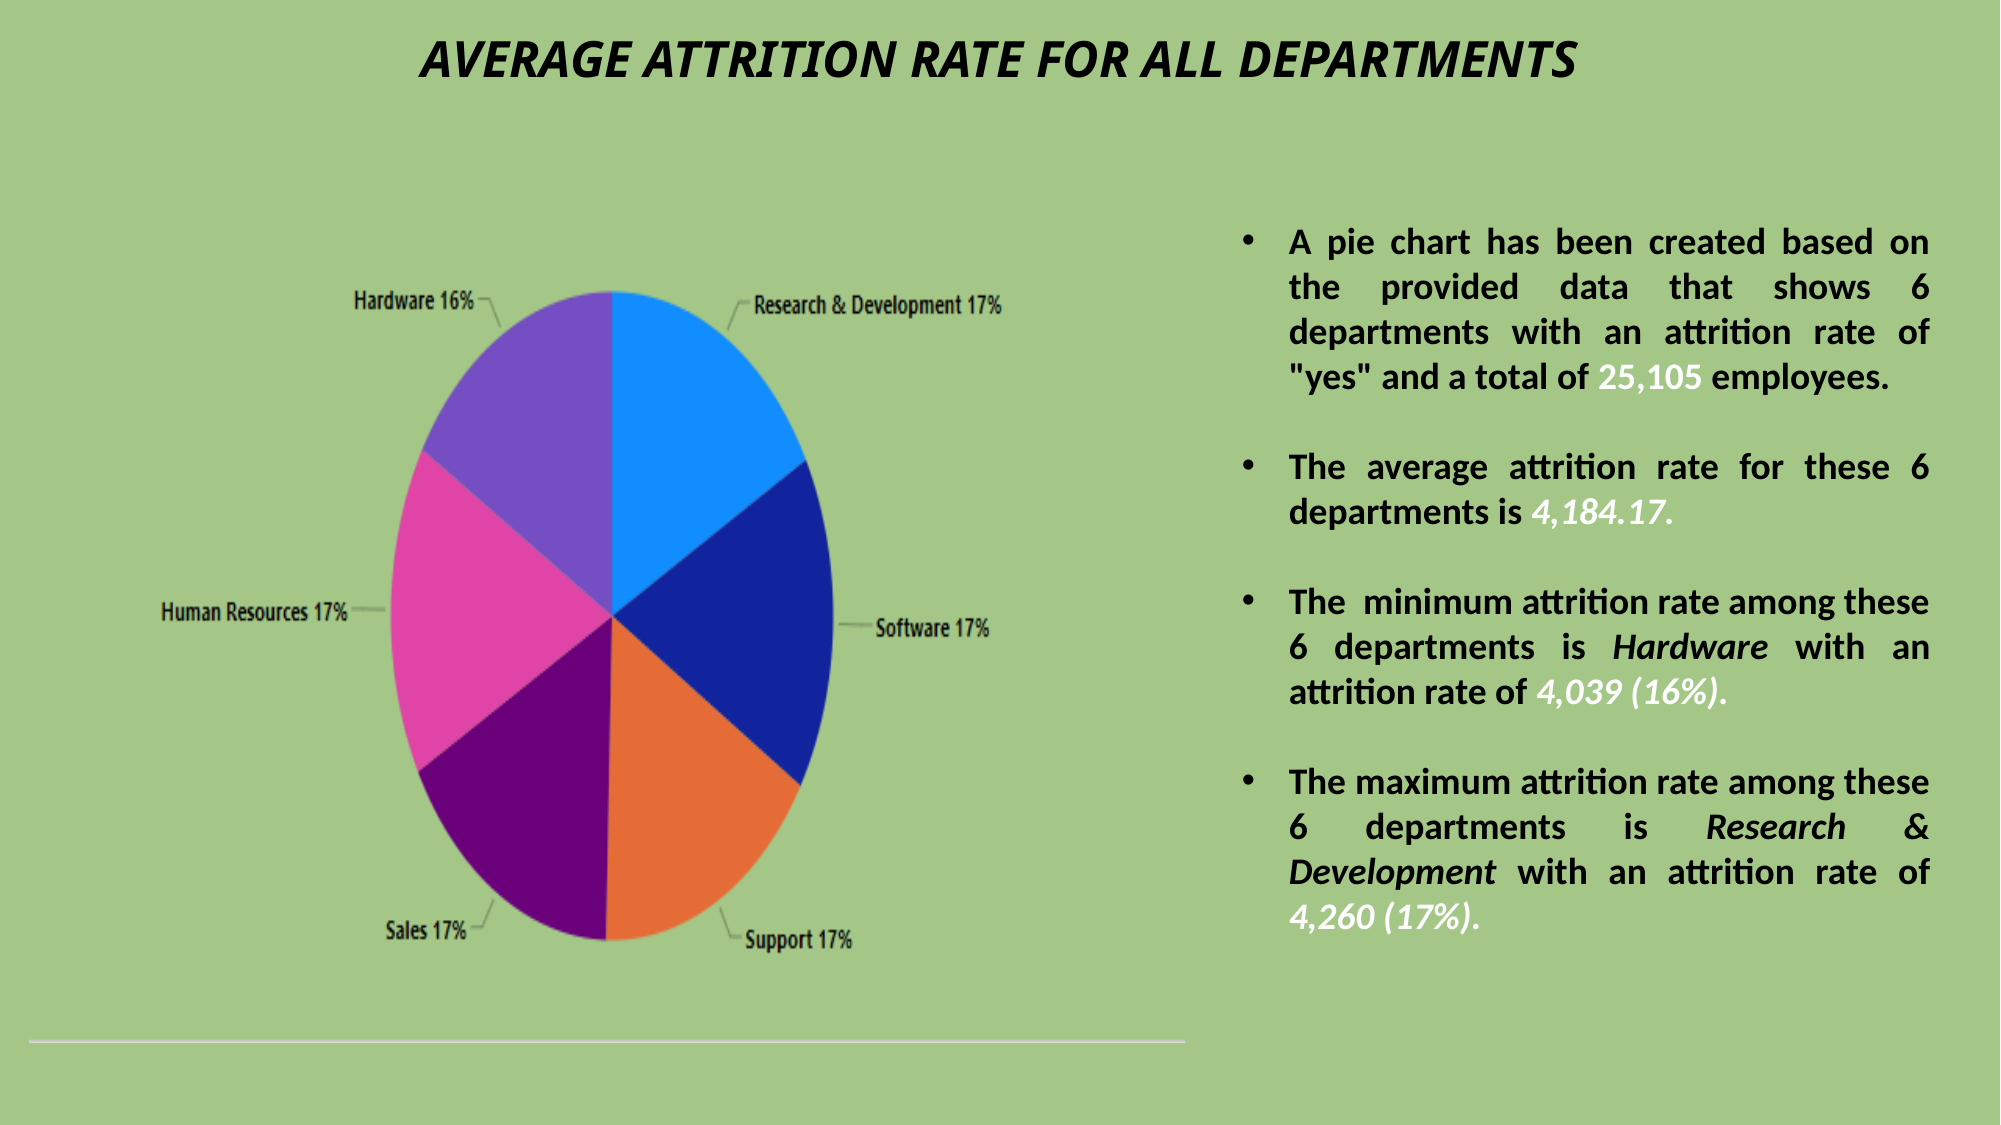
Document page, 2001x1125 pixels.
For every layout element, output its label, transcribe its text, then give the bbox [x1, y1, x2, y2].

text_box A pie chart has been created based on the provided data that shows 6 departments with an attrition rate of "yes" and a total of 25,105 employees. The average attrition rate for these 6 departments is 4,184.17. The minimum attrition rate among these 6 departments is Hardware with an attrition rate of 4,039 (16%). The maximum attrition rate among these 6 departments is Research & Development with an attrition rate of 4,260 (17%). [1227, 209, 1946, 984]
picture [29, 209, 1186, 1043]
text_box AVERAGE ATTRITION RATE FOR ALL DEPARTMENTS [287, 19, 1713, 95]
